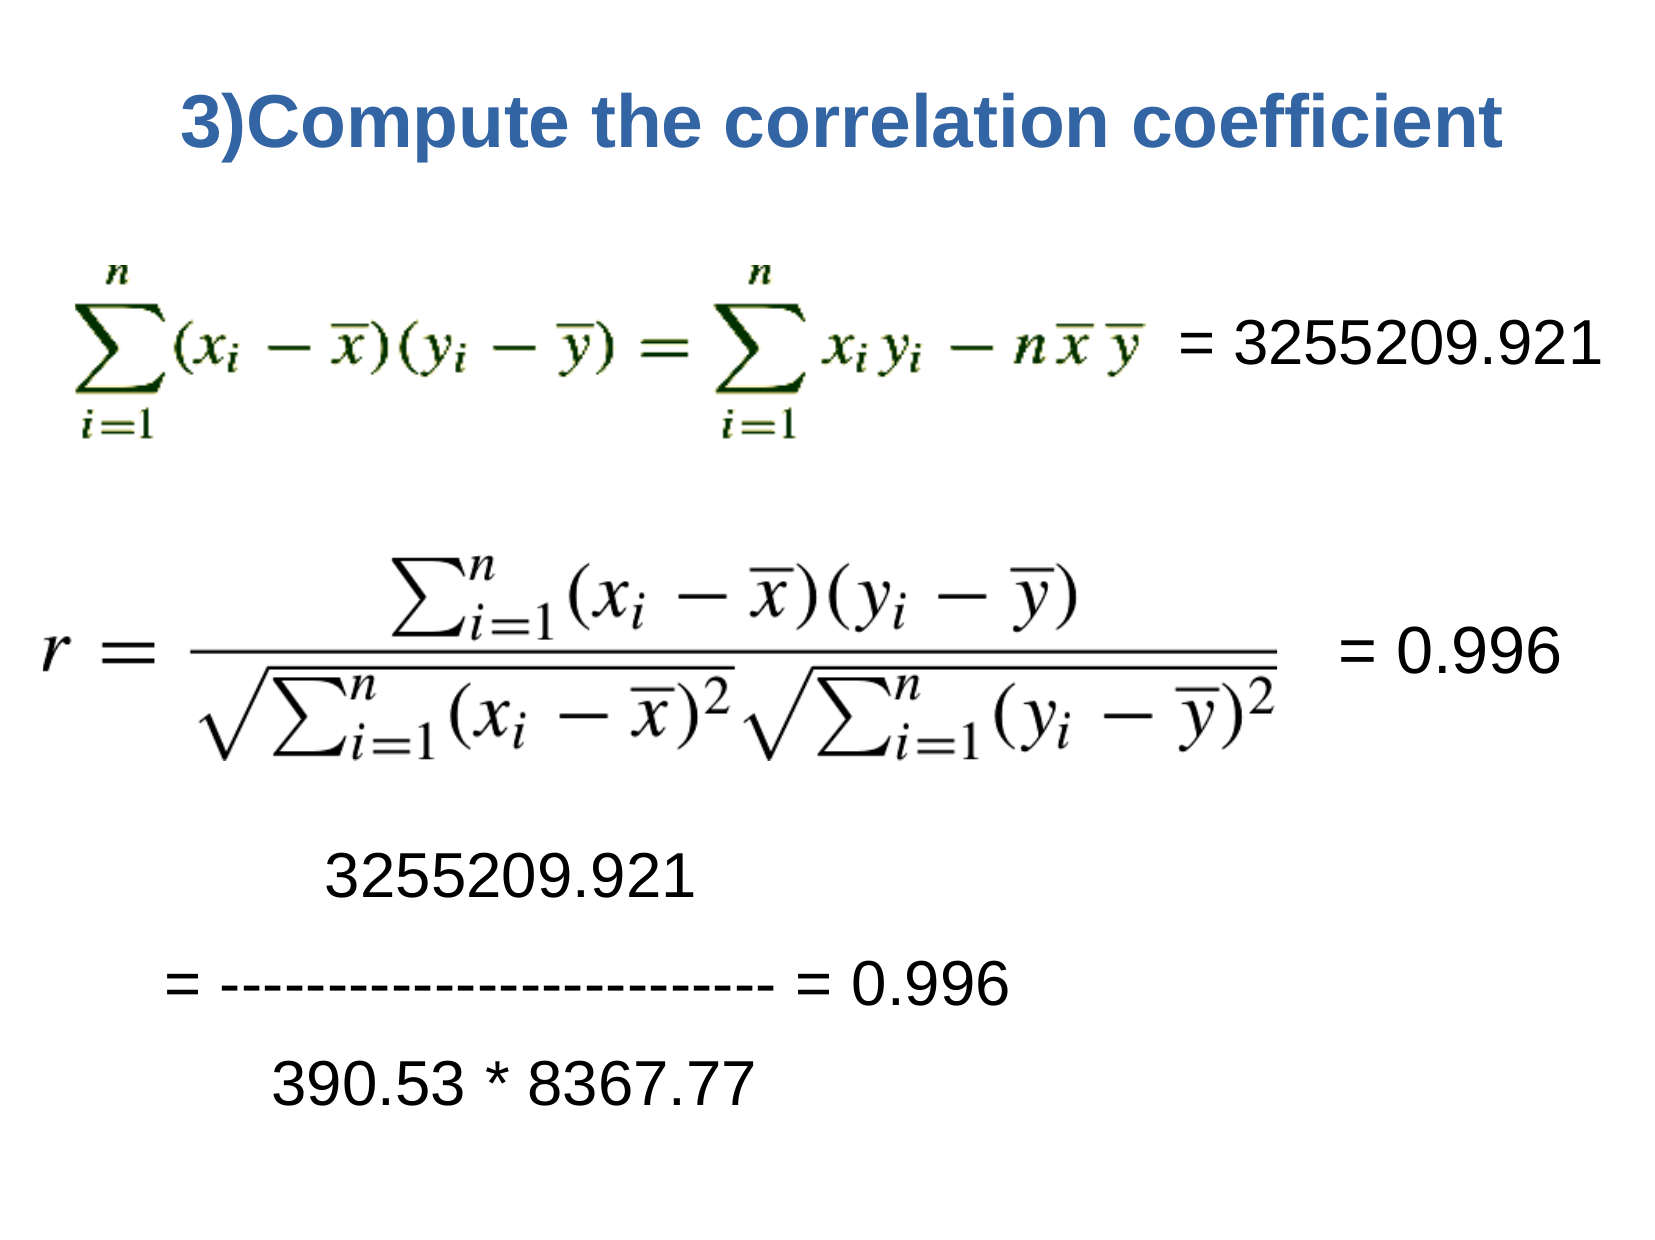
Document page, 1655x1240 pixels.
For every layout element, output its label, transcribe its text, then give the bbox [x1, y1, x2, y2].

text_box [42, 555, 1278, 761]
text_box = 3255209.921 [1176, 299, 1608, 378]
text_box [74, 265, 1146, 441]
text_box = 0.996 3255209.921 = -------------------------- = 0.996 390.53 * 8367.77 [162, 604, 1563, 1119]
title 3)Compute the correlation coefficient [177, 70, 1510, 280]
